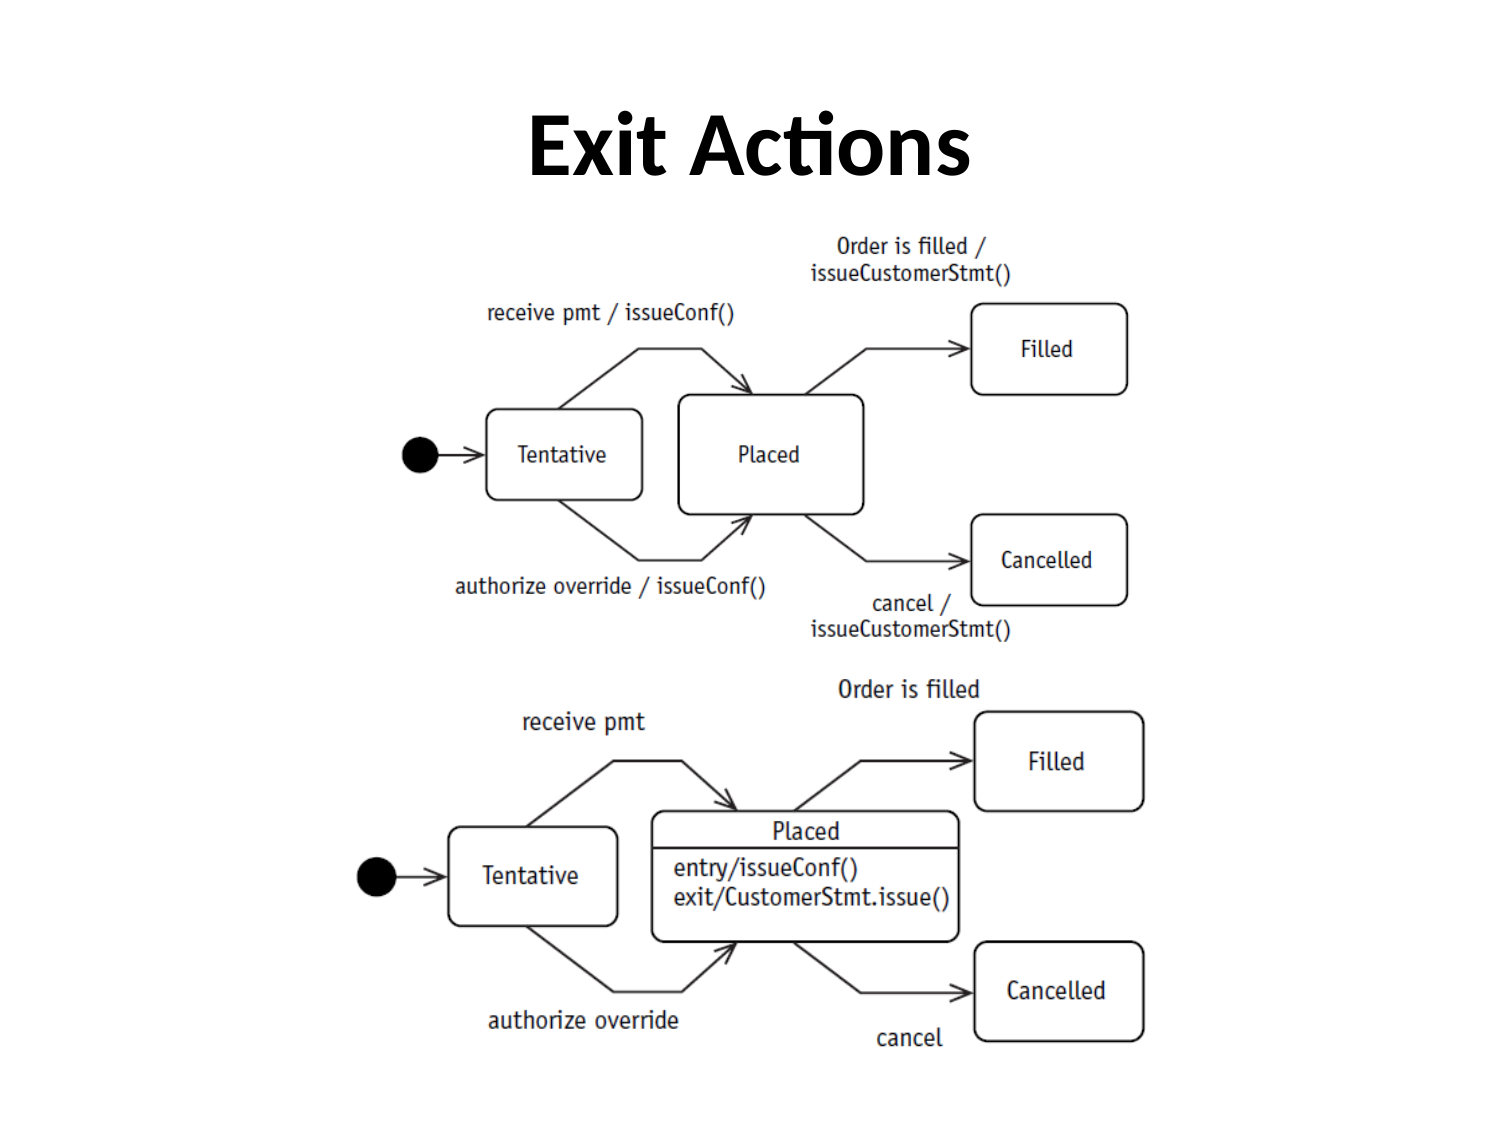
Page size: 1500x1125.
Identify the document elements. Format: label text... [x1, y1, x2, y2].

picture [399, 232, 1142, 642]
title Exit Actions [75, 45, 1425, 233]
picture [351, 674, 1149, 1048]
